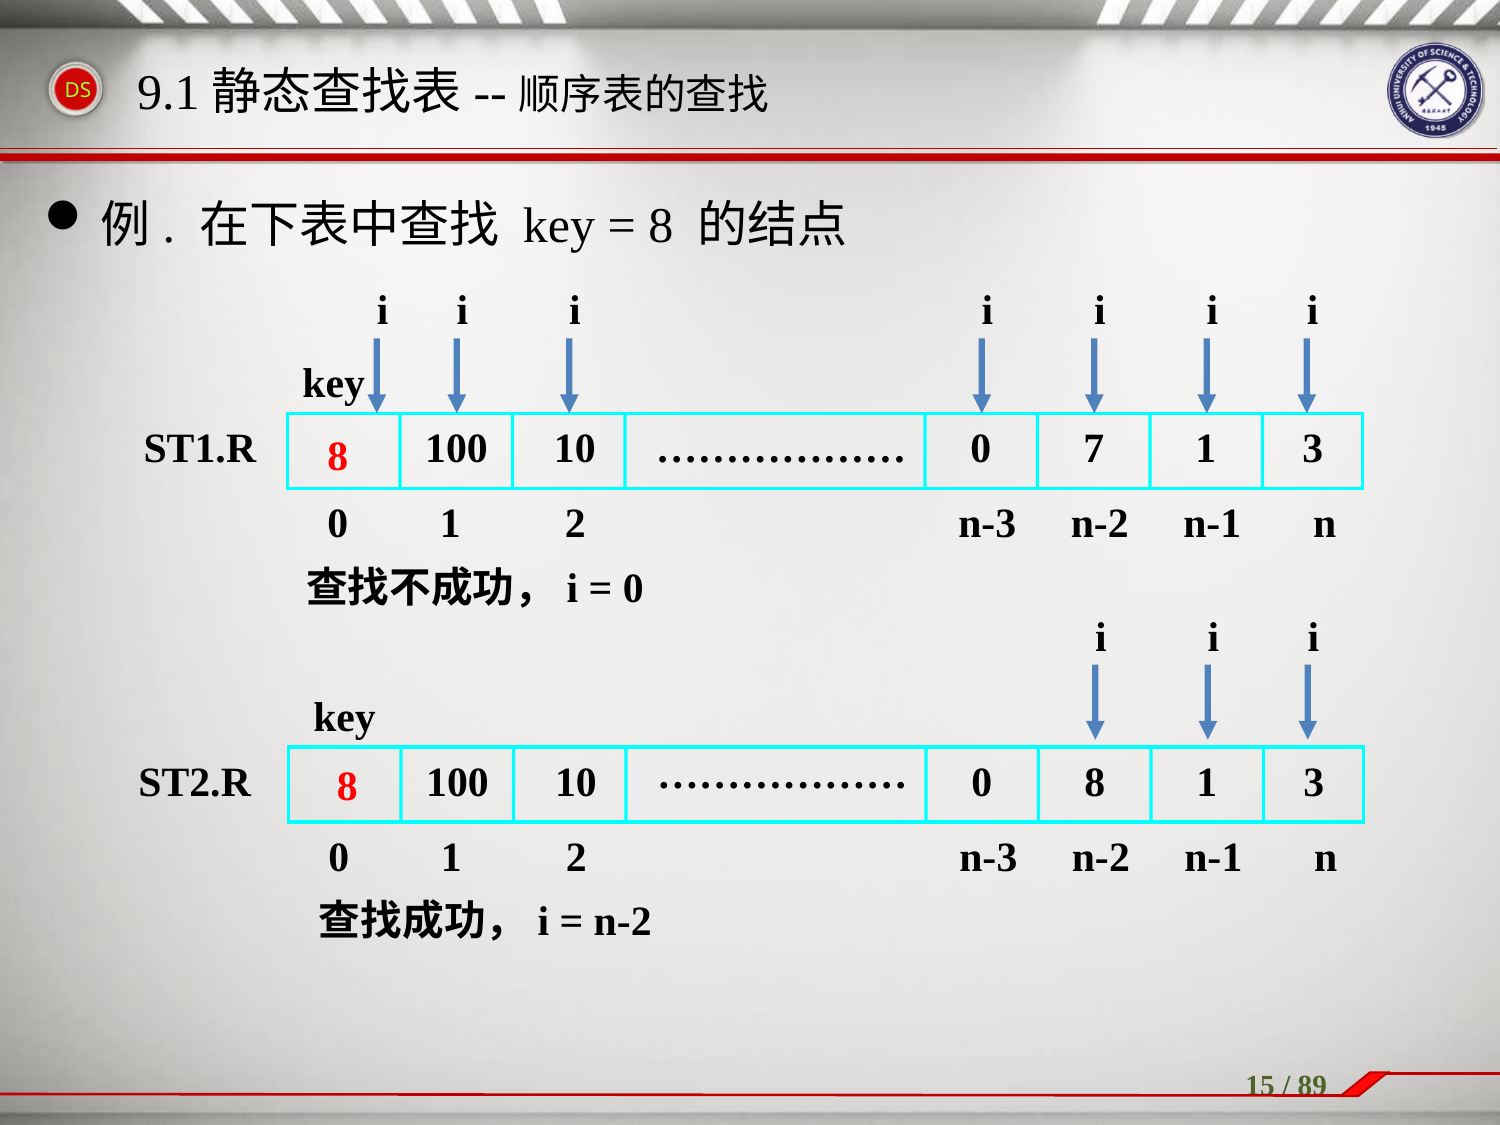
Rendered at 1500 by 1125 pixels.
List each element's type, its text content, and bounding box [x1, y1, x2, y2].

picture [1308, 1083, 1321, 1094]
text_box 查找不成功，i = 0 [275, 553, 675, 619]
text_box [1263, 413, 1363, 489]
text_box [88, 681, 1364, 888]
text_box 3 [1287, 419, 1338, 478]
text_box [513, 413, 625, 489]
text_box [625, 413, 925, 489]
text_box 0 [955, 413, 1006, 478]
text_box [1074, 275, 1126, 414]
text_box ST1.R [87, 413, 313, 478]
text_box n-3 [937, 488, 1038, 553]
picture [0, 0, 1500, 153]
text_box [1187, 275, 1238, 414]
text_box 查找成功，i = n-2 [291, 896, 680, 952]
text_box n-1 [1162, 488, 1263, 553]
text_box n [1293, 488, 1356, 553]
text_box [287, 413, 512, 489]
picture [0, 1075, 1500, 1125]
text_box key [283, 348, 352, 413]
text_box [1288, 601, 1339, 740]
picture [0, 161, 1500, 1094]
picture [1302, 1086, 1307, 1094]
text_box 100 [406, 413, 507, 478]
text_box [437, 275, 488, 414]
text_box [925, 413, 1037, 489]
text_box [1075, 601, 1127, 740]
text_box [357, 275, 408, 414]
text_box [1287, 275, 1338, 414]
text_box 1 [425, 488, 475, 553]
picture [1255, 1083, 1269, 1094]
picture [1264, 1083, 1286, 1094]
text_box 1 [1180, 413, 1231, 478]
text_box [1038, 413, 1262, 489]
picture [1323, 1083, 1353, 1094]
text_box 10 [525, 413, 625, 478]
picture [1284, 1083, 1301, 1094]
text_box 2 [549, 488, 600, 553]
text_box 7 [1068, 413, 1119, 478]
list 例. 在下表中查找 key = 8 的结点 [29, 184, 1471, 1083]
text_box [1188, 601, 1239, 740]
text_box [549, 275, 601, 414]
title 9.1静态查找表--顺序表的查找 [121, 42, 1377, 138]
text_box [962, 275, 1013, 414]
text_box 0 [312, 488, 363, 553]
text_box ……………… [637, 413, 925, 478]
text_box n-2 [1050, 488, 1150, 553]
